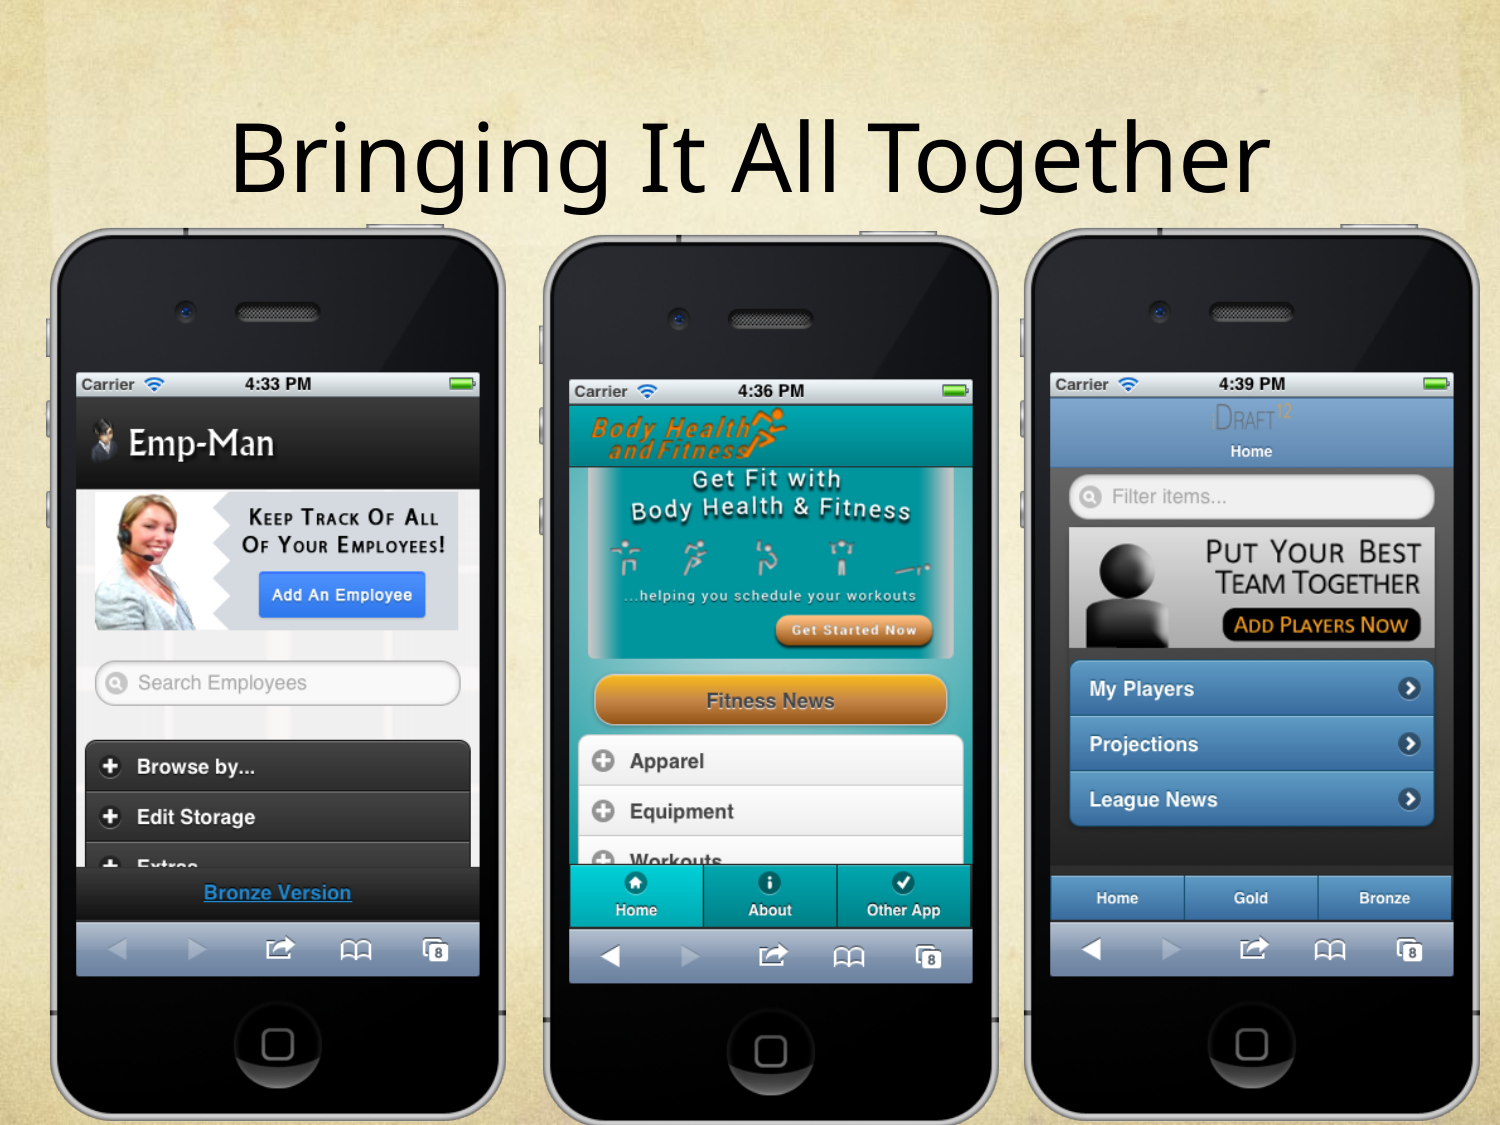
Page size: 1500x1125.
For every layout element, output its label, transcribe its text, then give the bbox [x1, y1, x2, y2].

title Bringing It All Together [150, 82, 1350, 225]
picture [0, 0, 1500, 1125]
